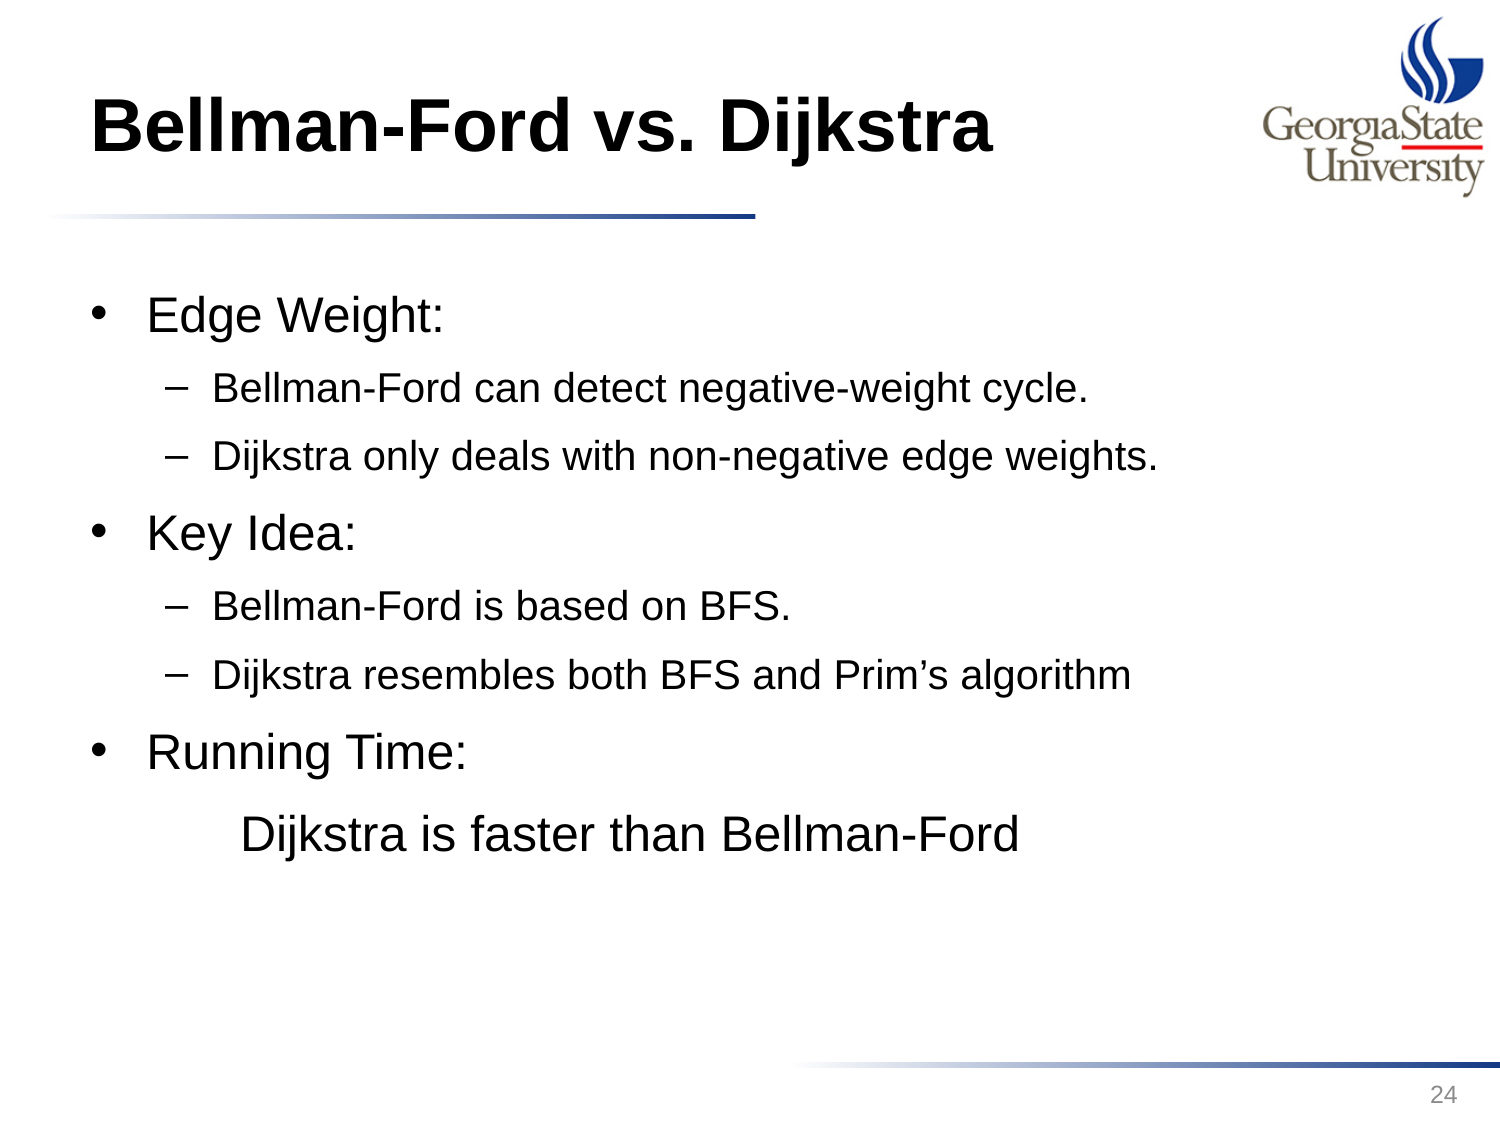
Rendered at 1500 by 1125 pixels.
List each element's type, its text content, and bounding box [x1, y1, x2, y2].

slide_number 24 [1123, 1064, 1474, 1124]
list Edge Weight: Bellman-Ford can detect negative-weight cycle. Dijkstra only deals with non-negative edge weights. Key Idea: Bellman-Ford is based on BFS. Dijkstra resembles both BFS and Prim’s algorithm Running Time: Dijkstra is faster than Bellman-Ford [75, 262, 1425, 1005]
picture [1247, 0, 1500, 216]
title Bellman-Ford vs. Dijkstra [75, 27, 1234, 215]
